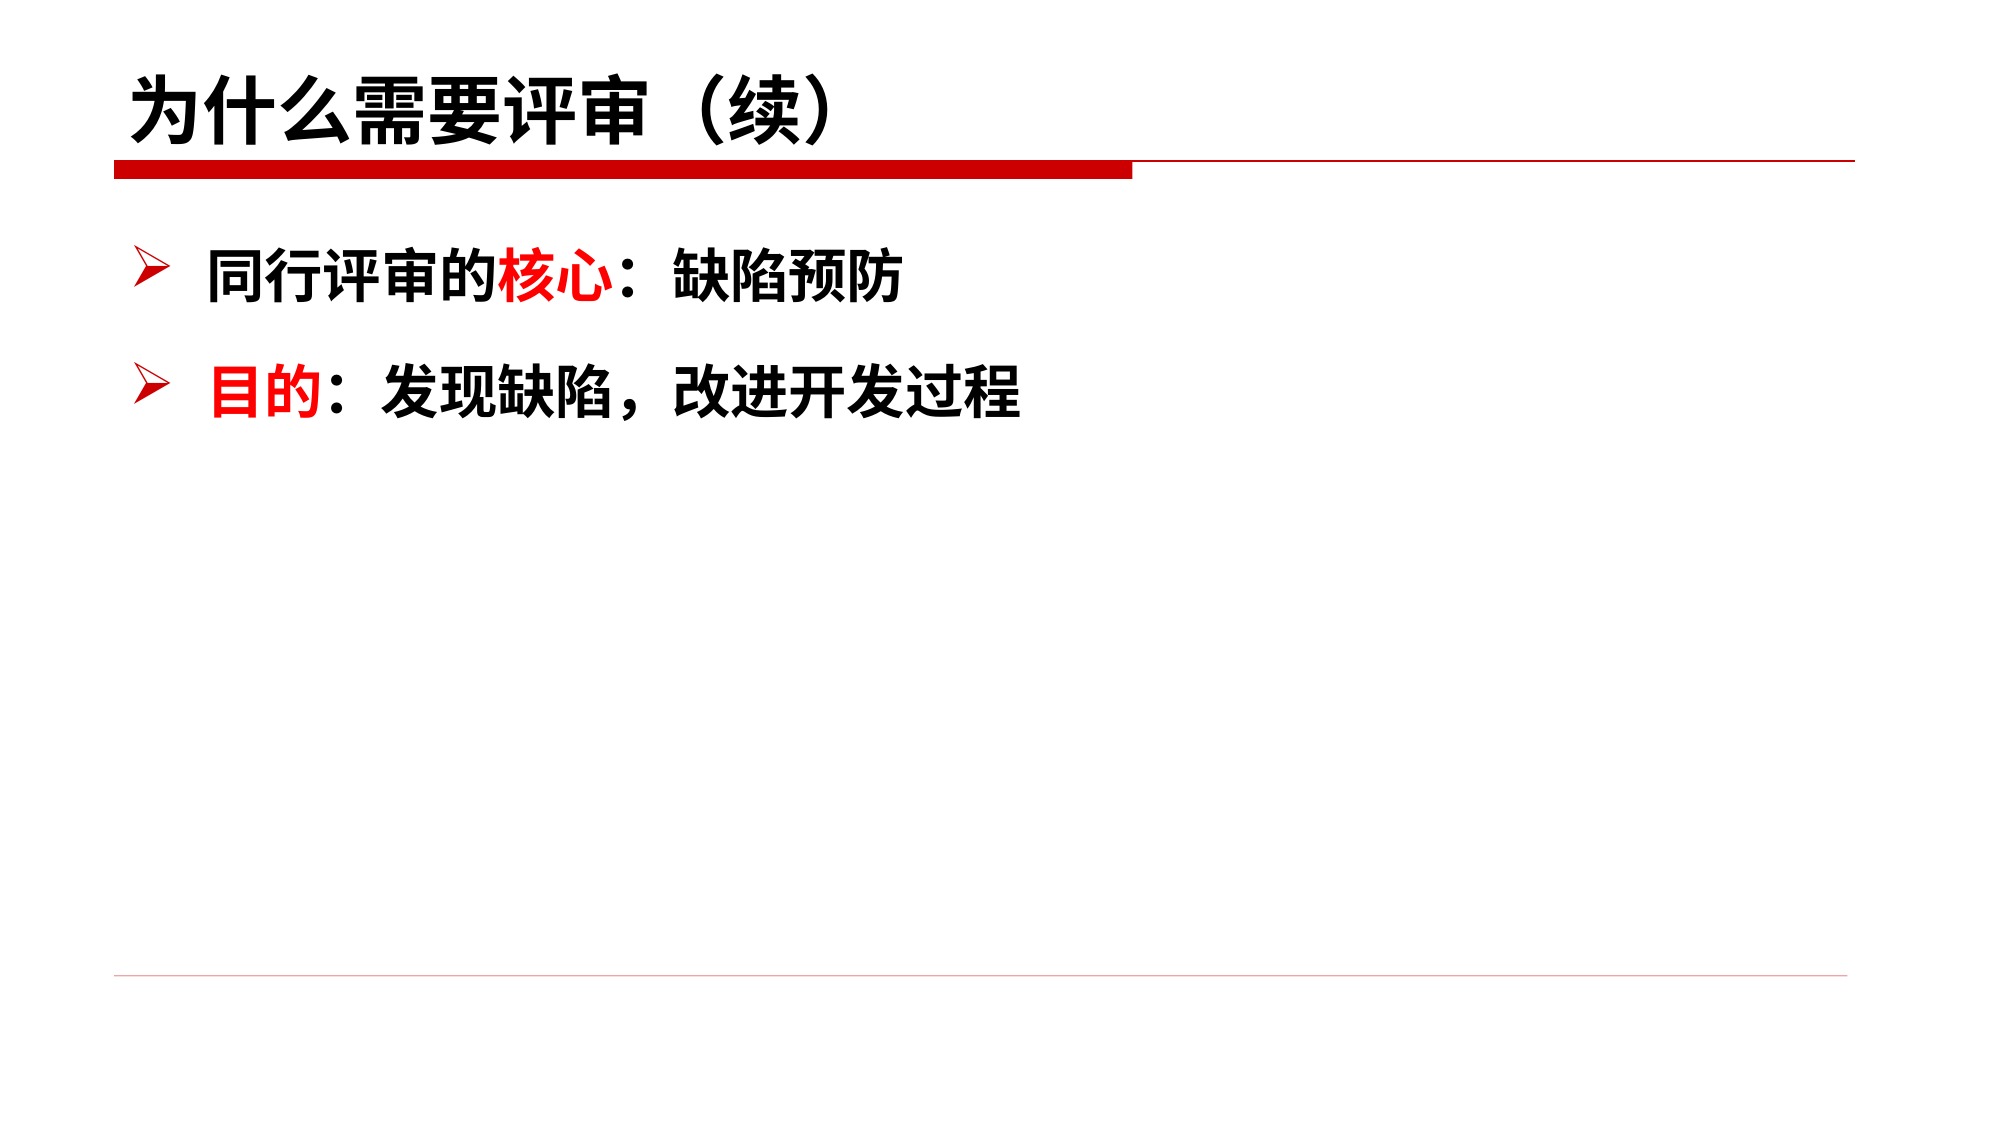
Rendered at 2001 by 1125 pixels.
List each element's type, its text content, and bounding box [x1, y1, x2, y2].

list 同行评审的核心：缺陷预防 目的：发现缺陷，改进开发过程 [114, 196, 1865, 897]
title 为什么需要评审（续） [112, 42, 1863, 161]
